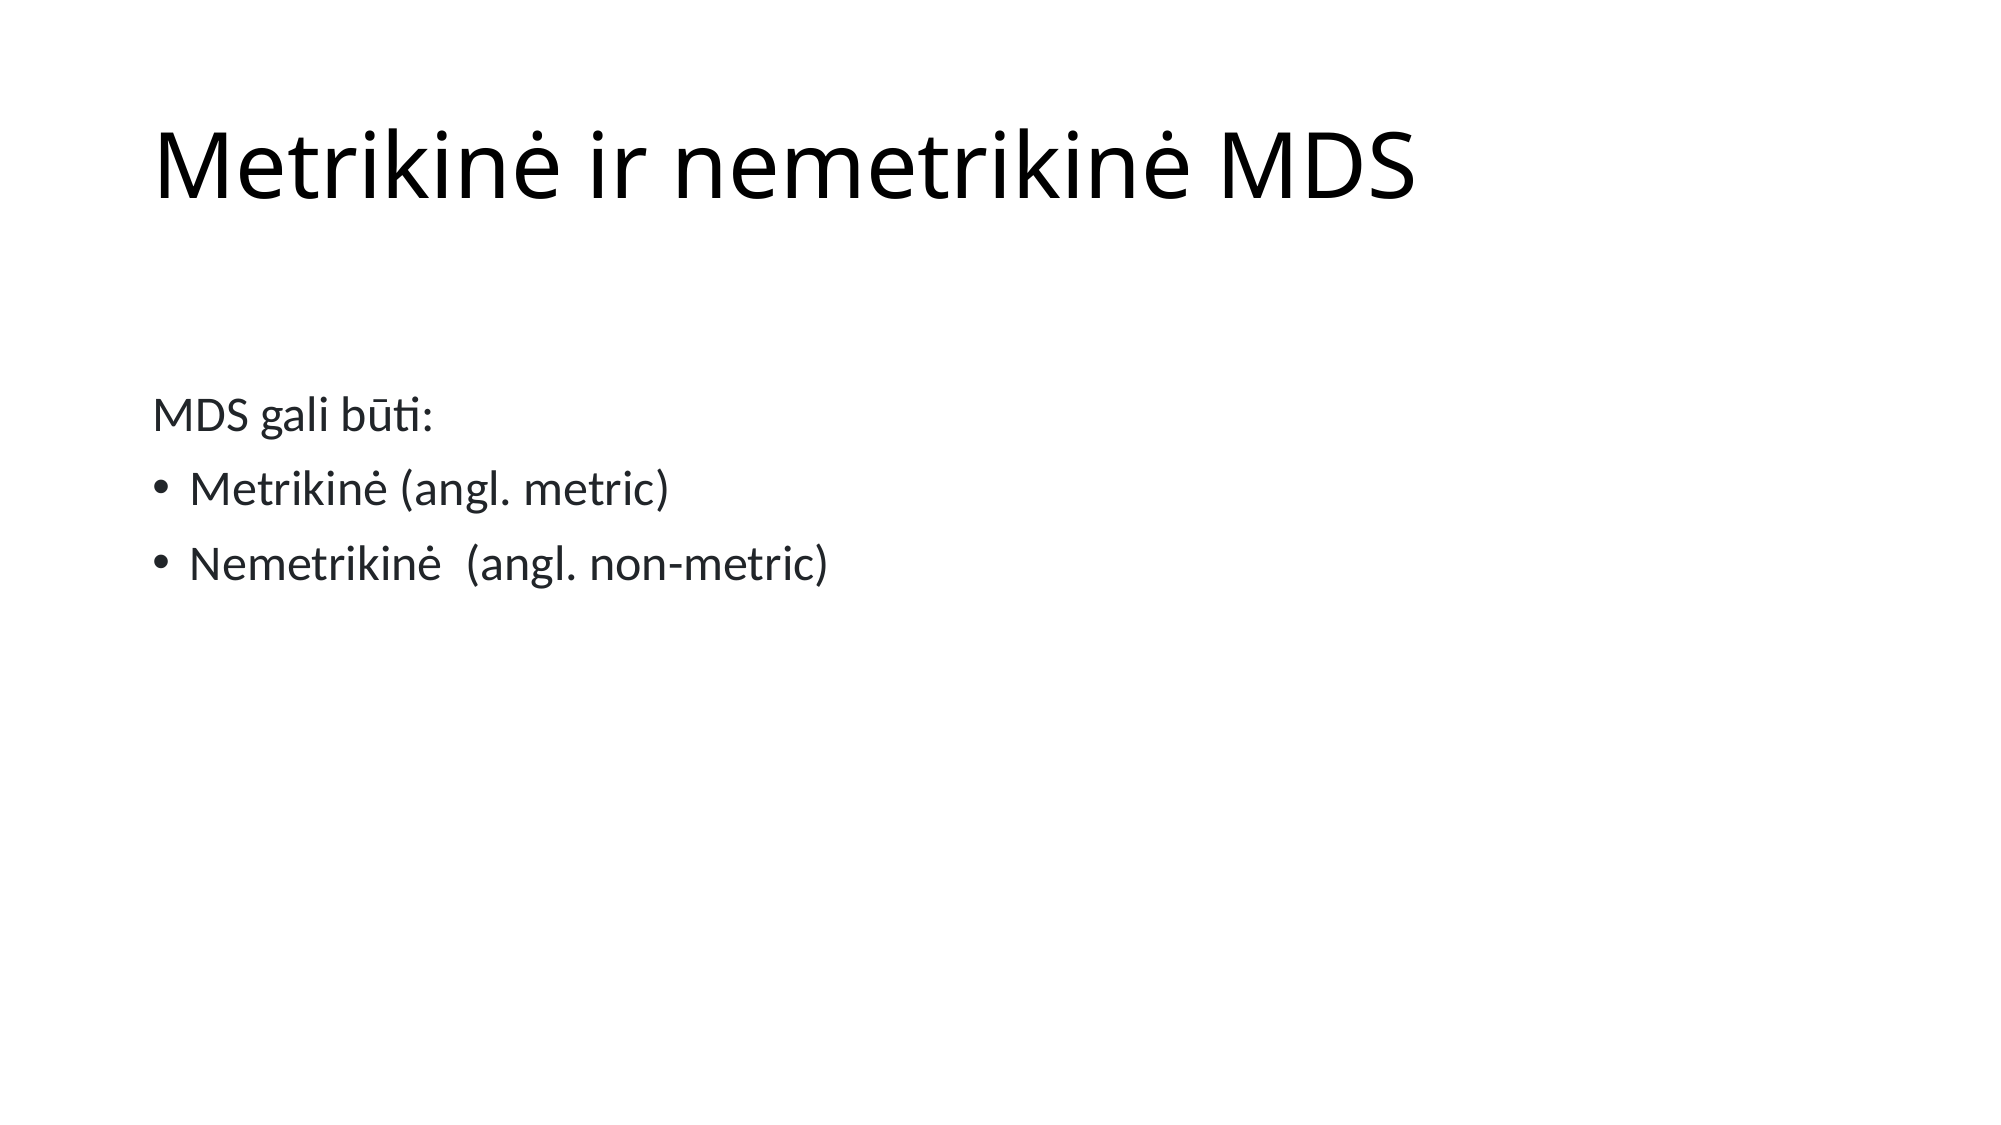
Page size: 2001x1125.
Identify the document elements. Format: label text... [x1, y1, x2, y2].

list MDS gali būti: Metrikinė (angl. metric) Nemetrikinė (angl. non-metric) [137, 299, 1863, 1014]
title Metrikinė ir nemetrikinė MDS [137, 59, 1863, 278]
